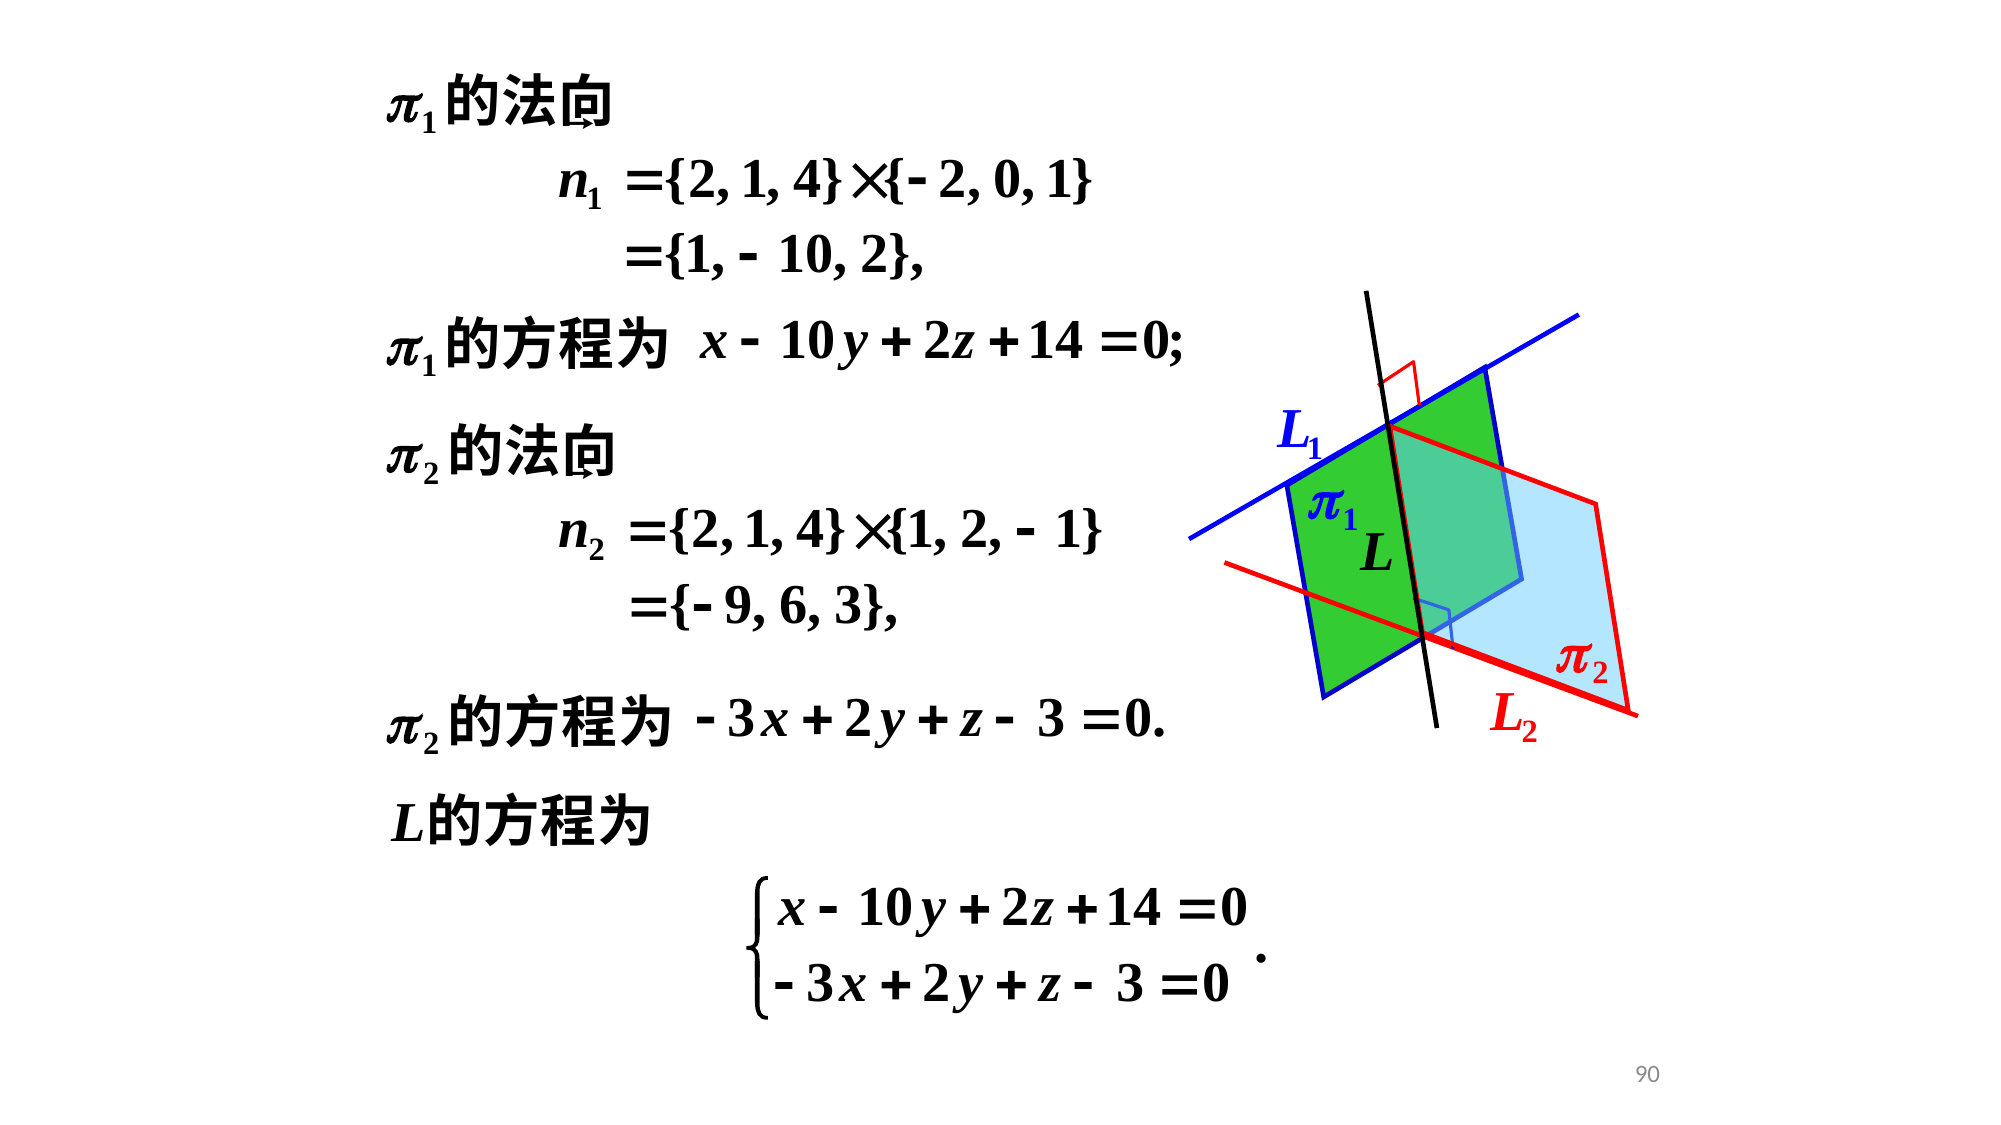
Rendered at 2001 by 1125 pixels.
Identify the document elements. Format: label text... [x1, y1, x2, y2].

text_box 90 [1325, 1042, 1675, 1103]
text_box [385, 314, 676, 381]
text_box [1188, 290, 1638, 748]
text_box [385, 692, 678, 760]
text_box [385, 420, 1105, 642]
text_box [739, 871, 1272, 1024]
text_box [385, 791, 657, 858]
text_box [692, 692, 1168, 753]
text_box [692, 314, 1187, 375]
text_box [385, 70, 1094, 291]
